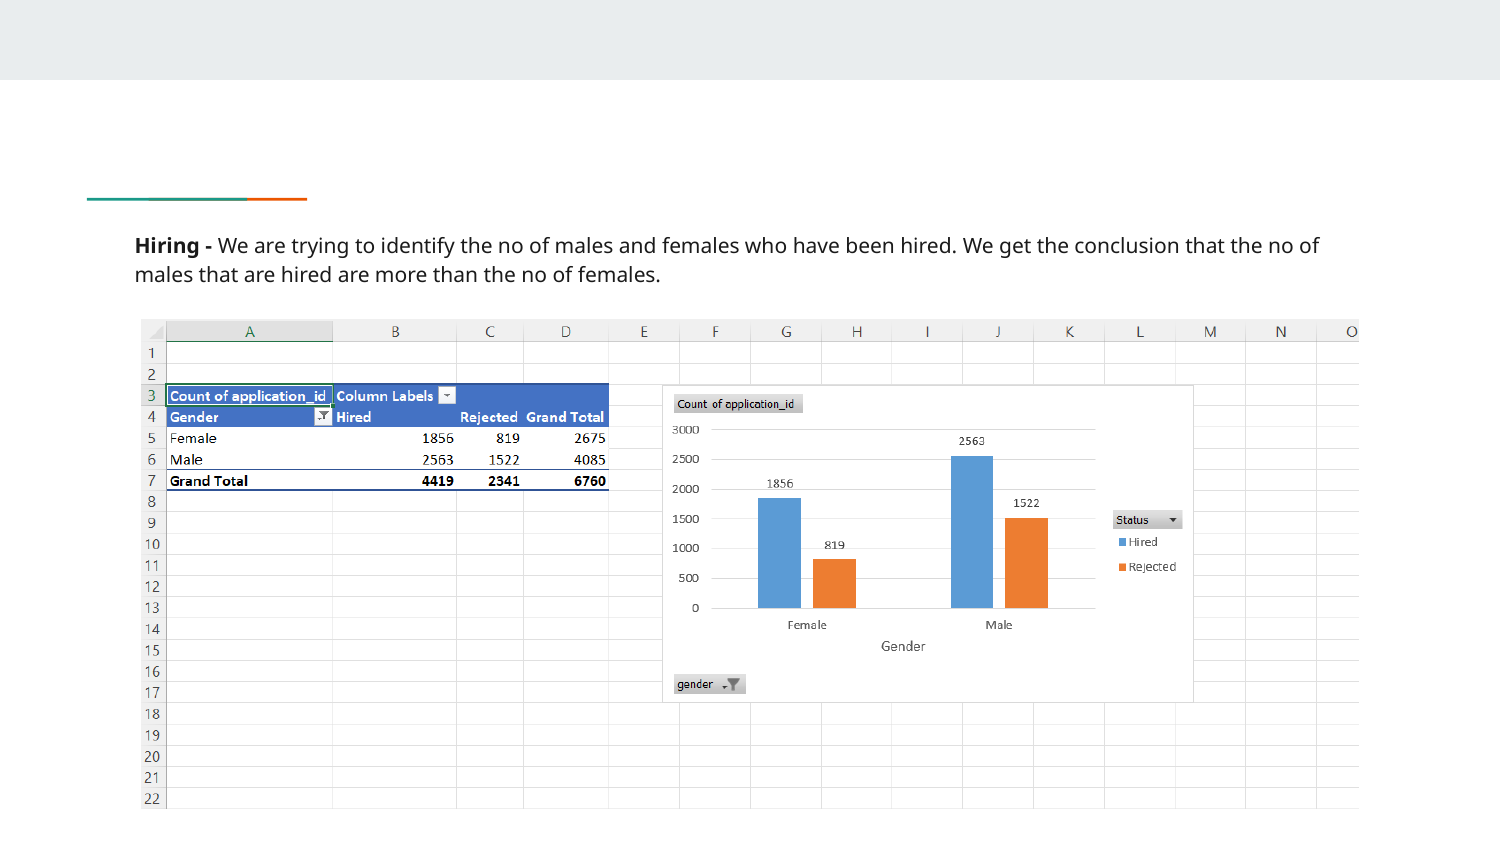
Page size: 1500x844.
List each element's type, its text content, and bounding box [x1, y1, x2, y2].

picture [141, 319, 1359, 810]
title Hiring - We are trying to identify the no of males and females who have been hired. We get the conclusion that the no of males that are hired are more than the no of females. [119, 216, 1381, 305]
